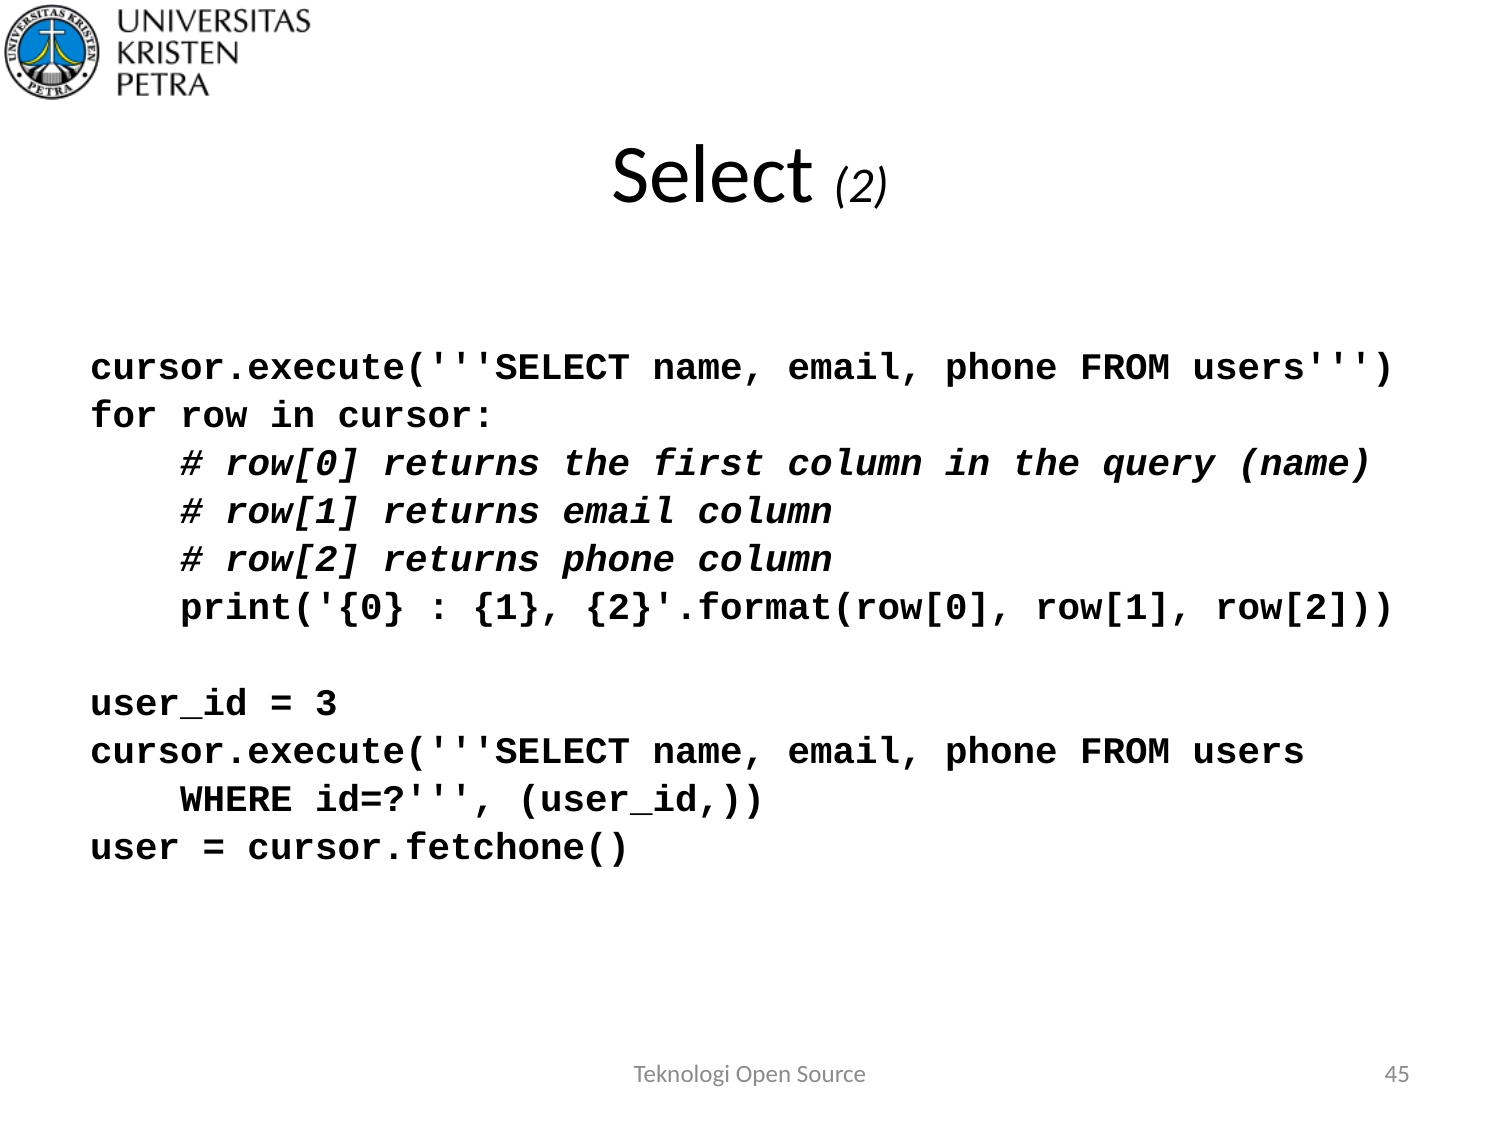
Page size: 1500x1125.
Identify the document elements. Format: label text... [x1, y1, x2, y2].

slide_number 45 [1074, 1042, 1425, 1103]
title Select (2) [75, 75, 1425, 262]
footer Teknologi Open Source [512, 1042, 988, 1103]
picture [4, 4, 313, 100]
list cursor.execute('''SELECT name, email, phone FROM users''') for row in cursor: # row[0] returns the first column in the query (name) # row[1] returns email column # row[2] returns phone column print('{0} : {1}, {2}'.format(row[0], row[1], row[2])) user_id = 3 cursor.execute('''SELECT name, email, phone FROM users WHERE id=?''', (user_id,)) user = cursor.fetchone() [75, 262, 1425, 1005]
